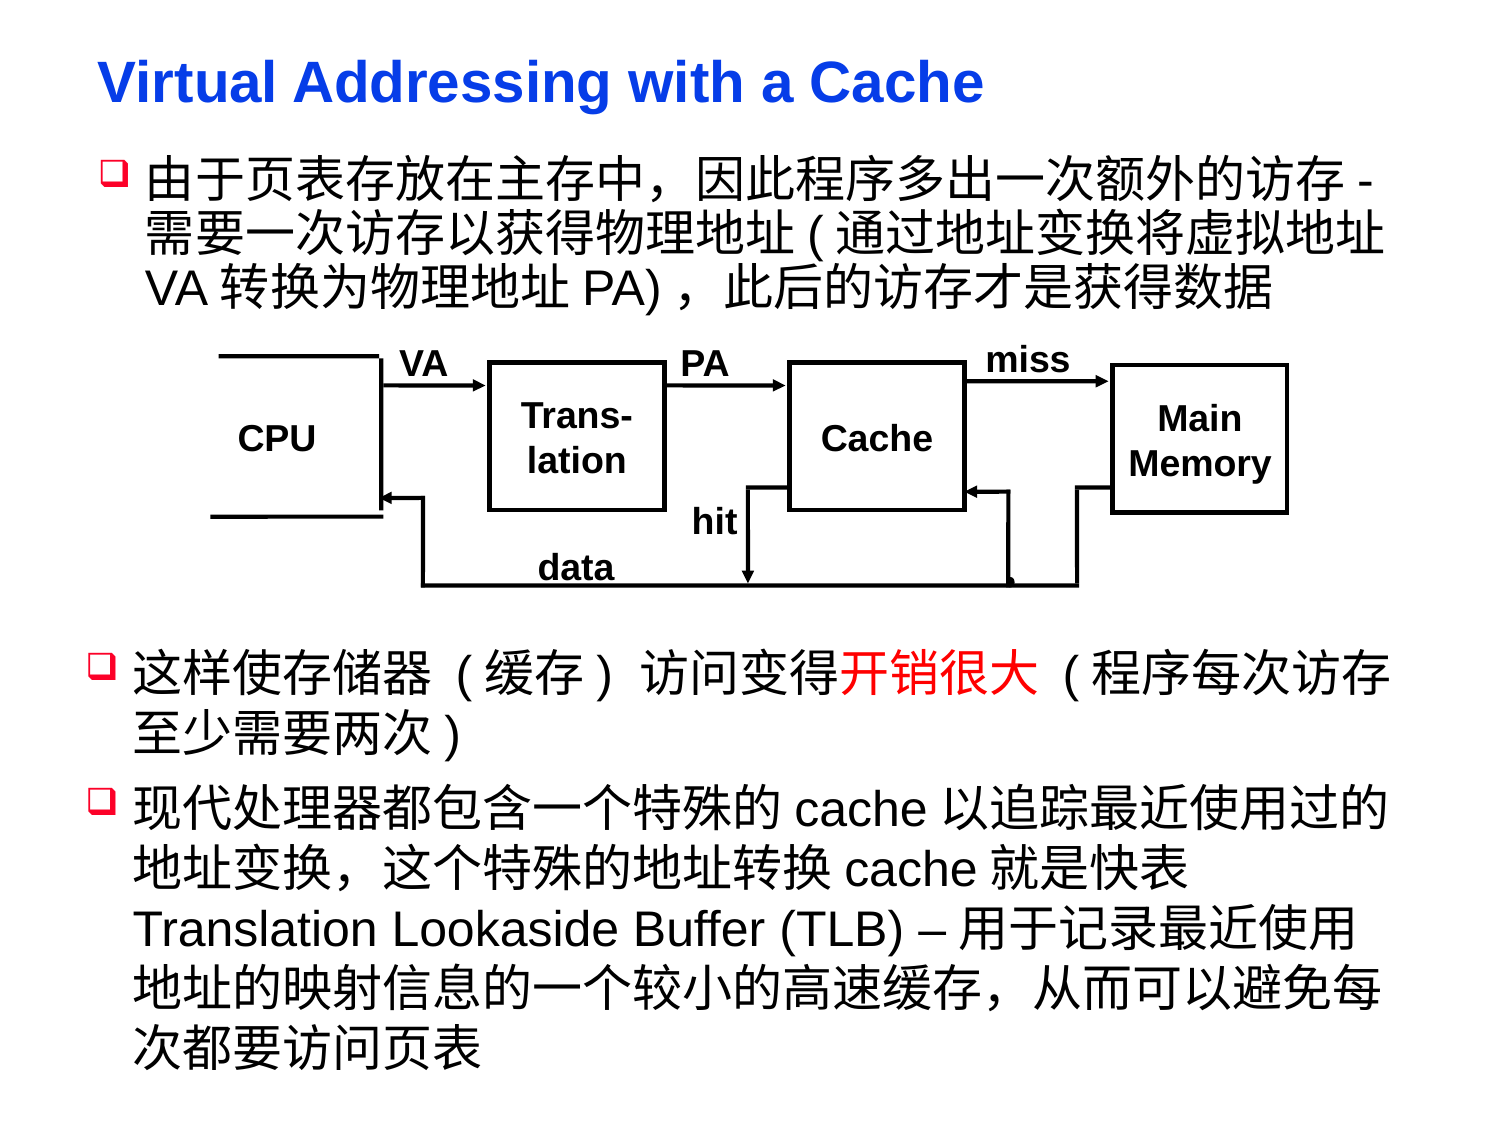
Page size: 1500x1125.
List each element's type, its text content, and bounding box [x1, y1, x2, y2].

text_box 这样使存储器 (缓存) 访问变得开销很大 (程序每次访存至少需要两次) 现代处理器都包含一个特殊的cache以追踪最近使用过的地址变换，这个特殊的地址转换cache就是快表Translation Lookaside Buffer (TLB) –用于记录最近使用地址的映射信息的一个较小的高速缓存，从而可以避免每次都要访问页表 [74, 637, 1413, 1081]
list 由于页表存放在主存中，因此程序多出一次额外的访存-需要一次访存以获得物理地址(通过地址变换将虚拟地址VA转换为物理地址PA)，此后的访存才是获得数据 [86, 149, 1426, 323]
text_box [210, 337, 1288, 593]
title Virtual Addressing with a Cache [86, 49, 1426, 120]
